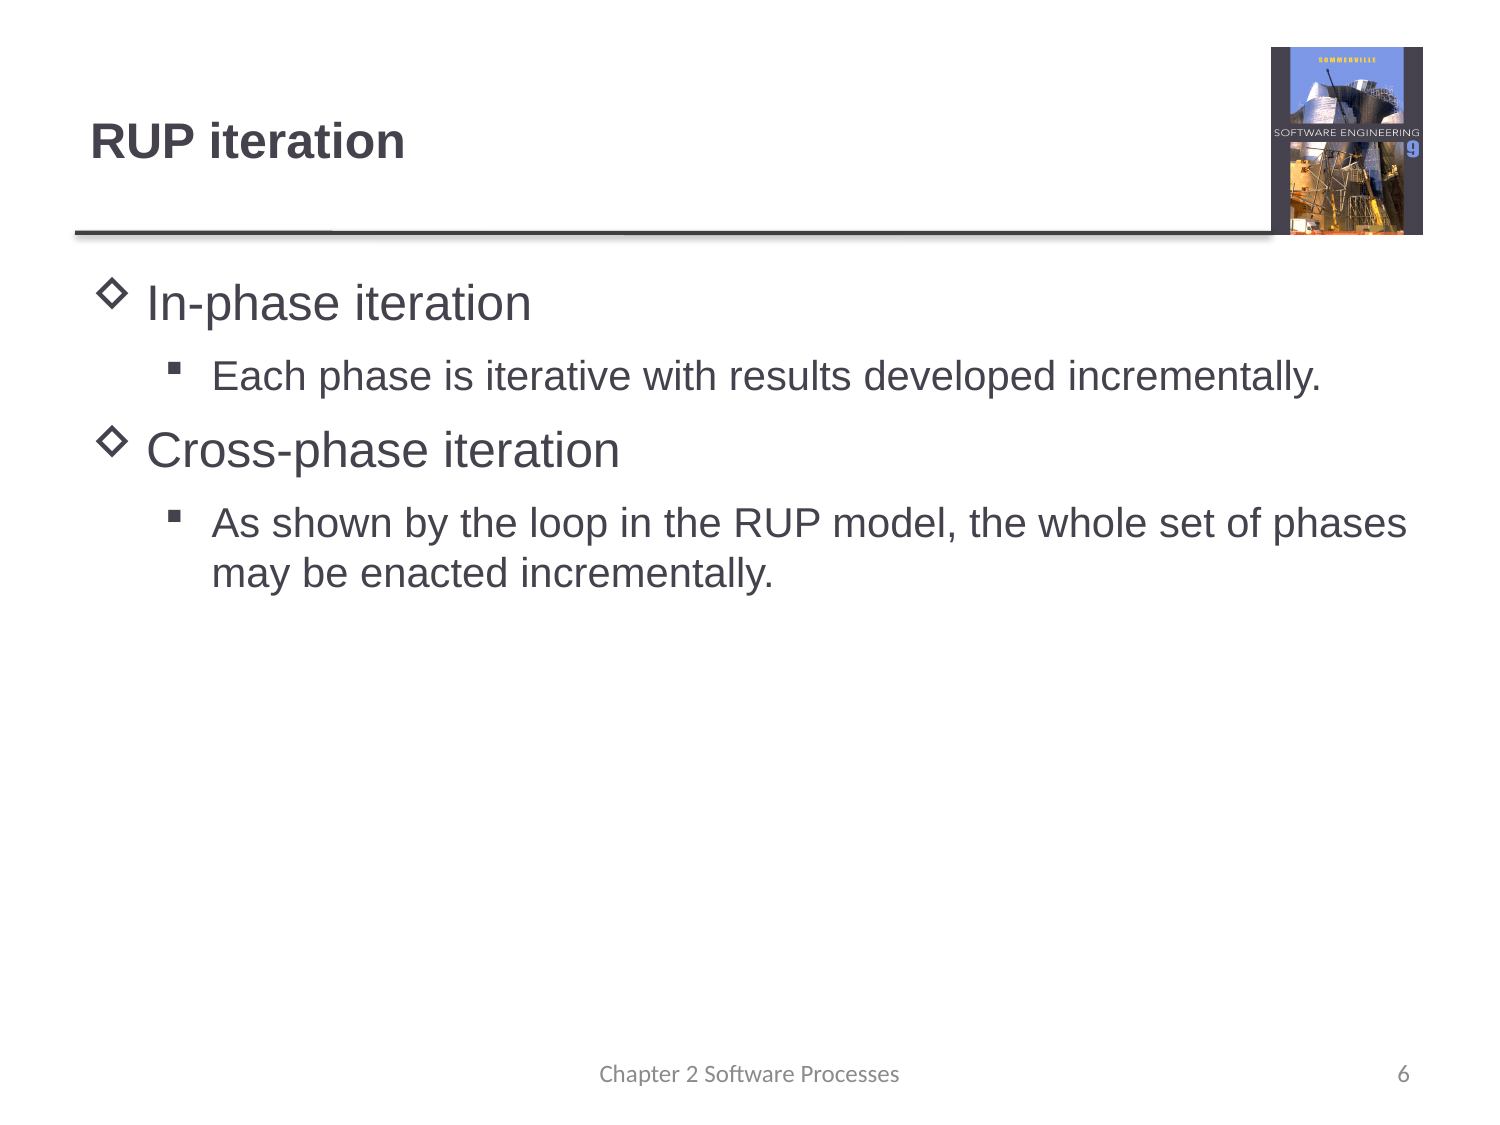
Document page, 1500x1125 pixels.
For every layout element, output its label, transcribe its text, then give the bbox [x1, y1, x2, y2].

slide_number 6 [1074, 1042, 1425, 1103]
list In-phase iteration Each phase is iterative with results developed incrementally. Cross-phase iteration As shown by the loop in the RUP model, the whole set of phases may be enacted incrementally. [75, 262, 1425, 1005]
footer Chapter 2 Software Processes [512, 1042, 988, 1103]
picture [1272, 47, 1423, 235]
title RUP iteration [74, 44, 1272, 233]
